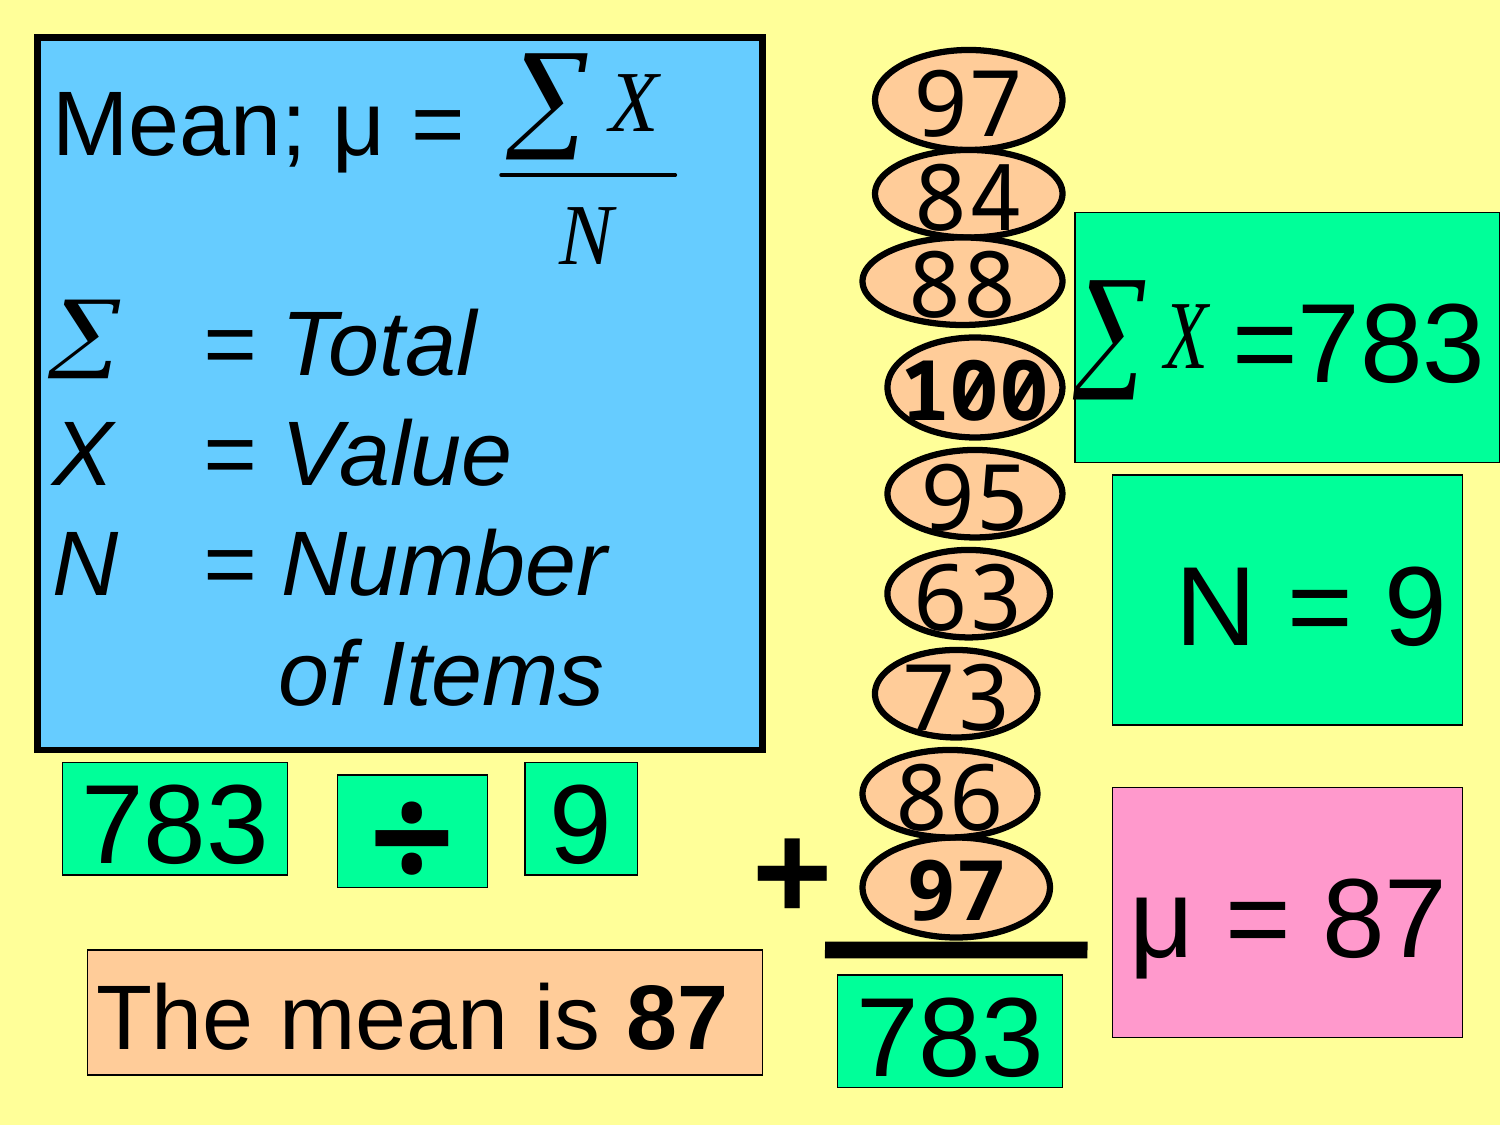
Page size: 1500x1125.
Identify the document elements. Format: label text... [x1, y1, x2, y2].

text_box 73 [874, 649, 1038, 738]
title Mean; μ = = Total X = Value N = Number of Items [37, 37, 763, 751]
text_box 84 [875, 149, 1063, 238]
text_box 100 [887, 337, 1062, 438]
table_cell 9 [860, 47, 1065, 328]
text_box 63 [887, 549, 1050, 638]
text_box 86 [862, 749, 1038, 838]
text_box ÷ [337, 774, 488, 888]
text_box 95 [887, 449, 1063, 538]
table_cell 9 [885, 447, 1065, 540]
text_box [487, 37, 690, 284]
text_box 97 [875, 49, 1063, 150]
text_box μ = 87 [1112, 787, 1463, 1038]
text_box 783 [62, 762, 288, 875]
text_box N = 9 [1112, 474, 1463, 725]
table_cell 9 [825, 747, 1087, 958]
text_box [37, 287, 175, 395]
text_box 9 [525, 762, 638, 875]
text_box + [737, 774, 850, 955]
text_box 97 [862, 837, 1051, 938]
text_box 88 [862, 237, 1062, 325]
text_box =783 [1074, 212, 1500, 463]
table_cell 9 [872, 647, 1040, 740]
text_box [1062, 262, 1230, 425]
text_box The mean is 87 [87, 950, 763, 1075]
text_box 783 [837, 975, 1063, 1088]
